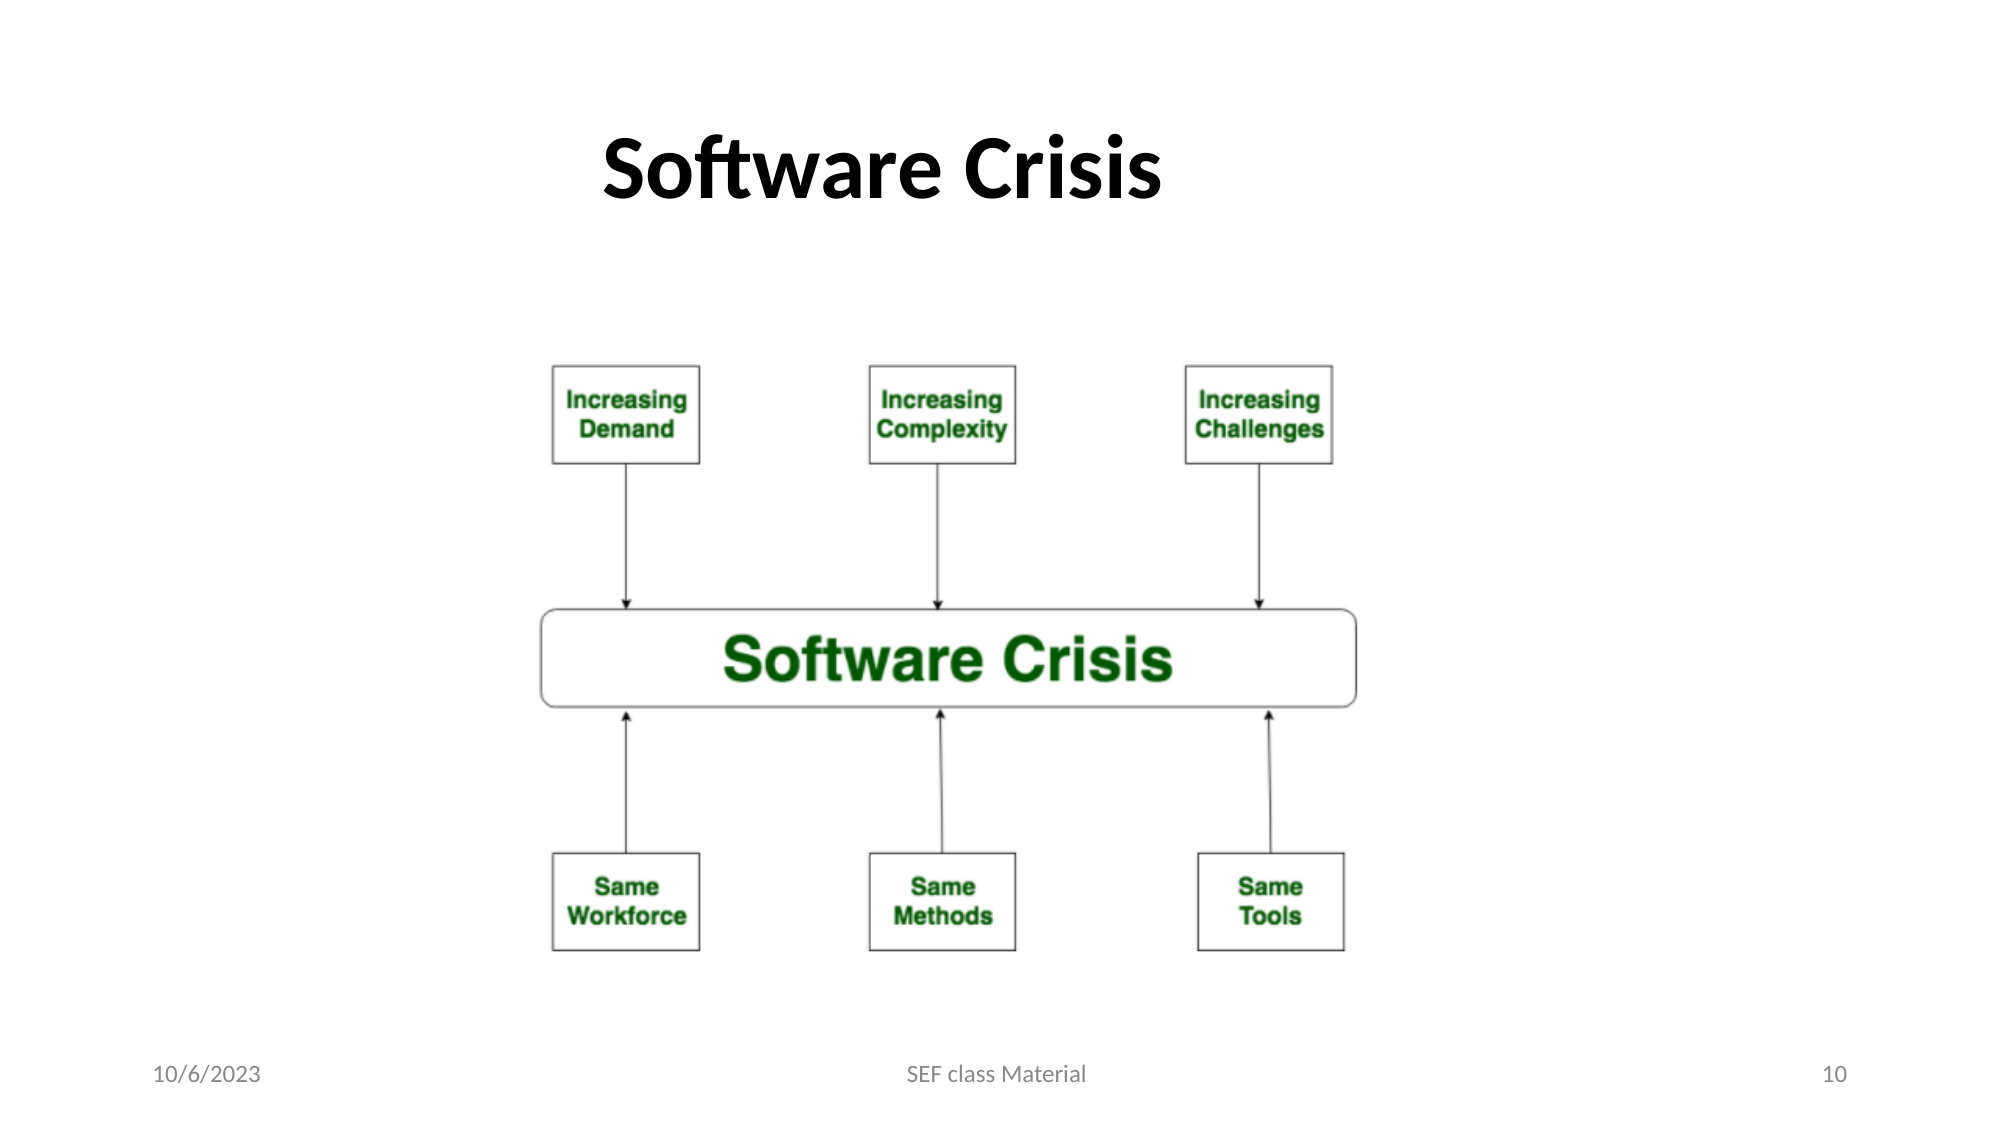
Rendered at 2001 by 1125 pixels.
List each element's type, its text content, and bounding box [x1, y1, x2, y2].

slide_number ‹#› [1412, 1042, 1863, 1103]
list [466, 338, 1534, 975]
footer SEF class Material [662, 1042, 1338, 1103]
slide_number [137, 1042, 588, 1103]
title Software Crisis [137, 59, 1863, 278]
